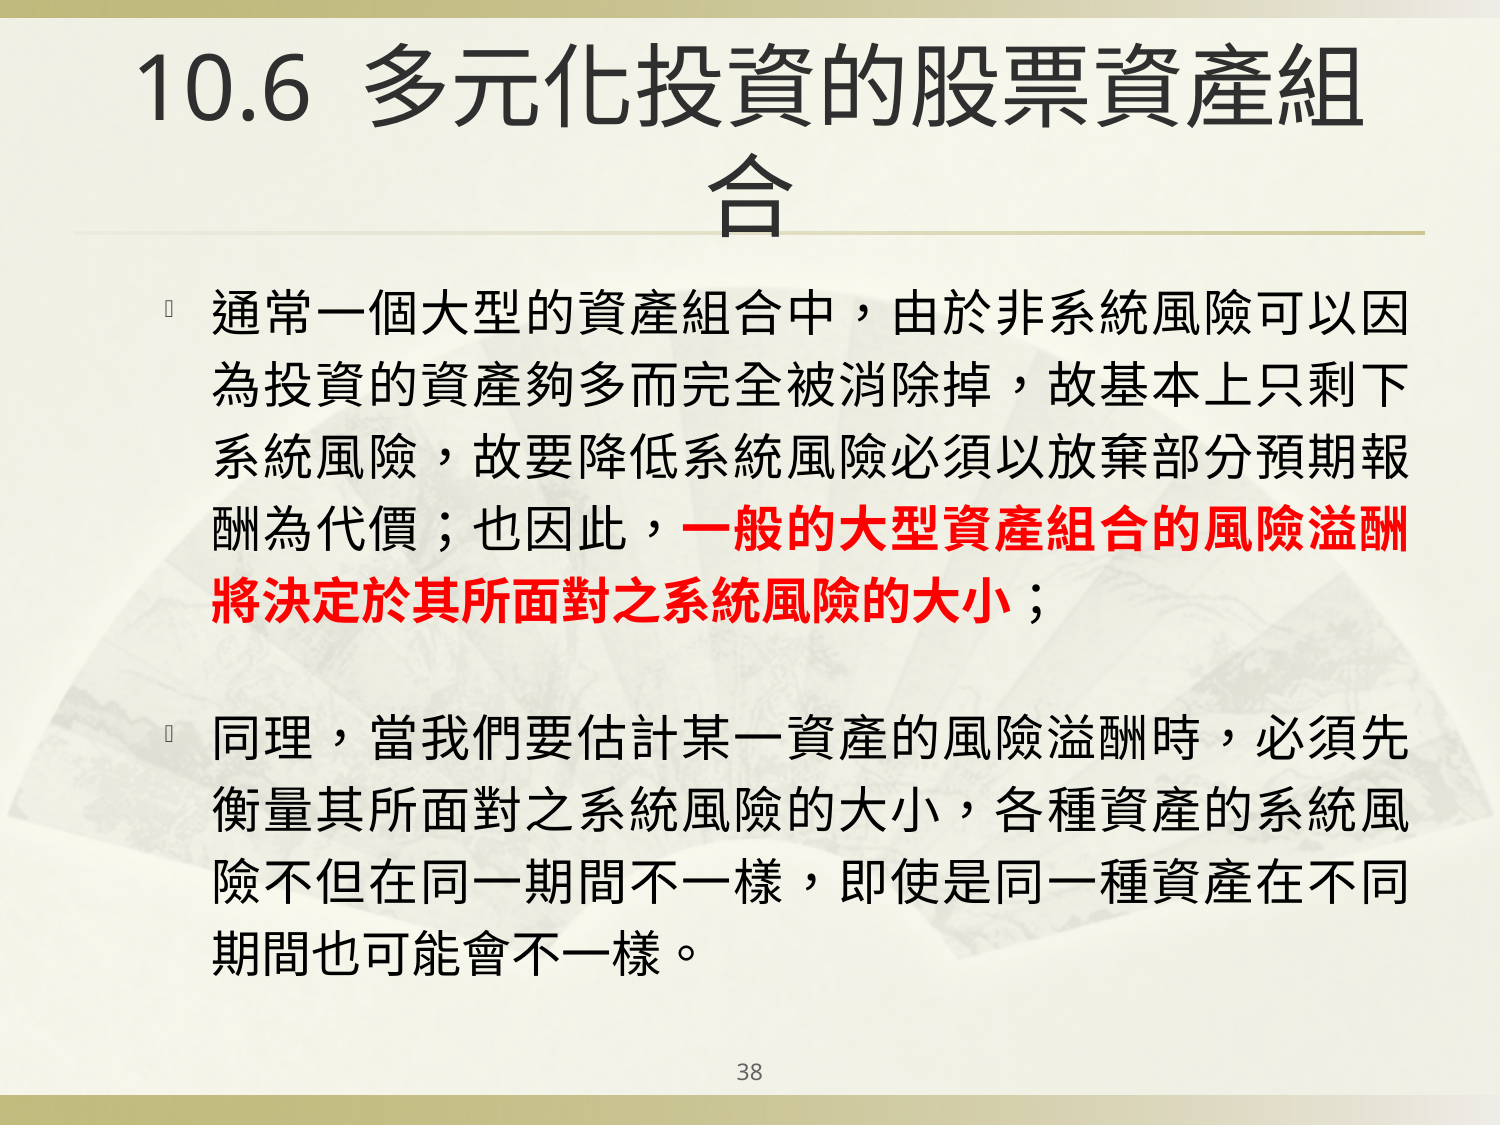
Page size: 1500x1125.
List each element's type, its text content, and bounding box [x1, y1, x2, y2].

slide_number 38 [675, 1050, 825, 1097]
list 通常一個大型的資產組合中，由於非系統風險可以因為投資的資產夠多而完全被消除掉，故基本上只剩下系統風險，故要降低系統風險必須以放棄部分預期報酬為代價；也因此，一般的大型資產組合的風險溢酬將決定於其所面對之系統風險的大小； 同理，當我們要估計某一資產的風險溢酬時，必須先衡量其所面對之系統風險的大小，各種資產的系統風險不但在同一期間不一樣，即使是同一種資產在不同期間也可能會不一樣。 [75, 262, 1425, 1032]
title 10.6 多元化投資的股票資產組合 [75, 45, 1425, 233]
